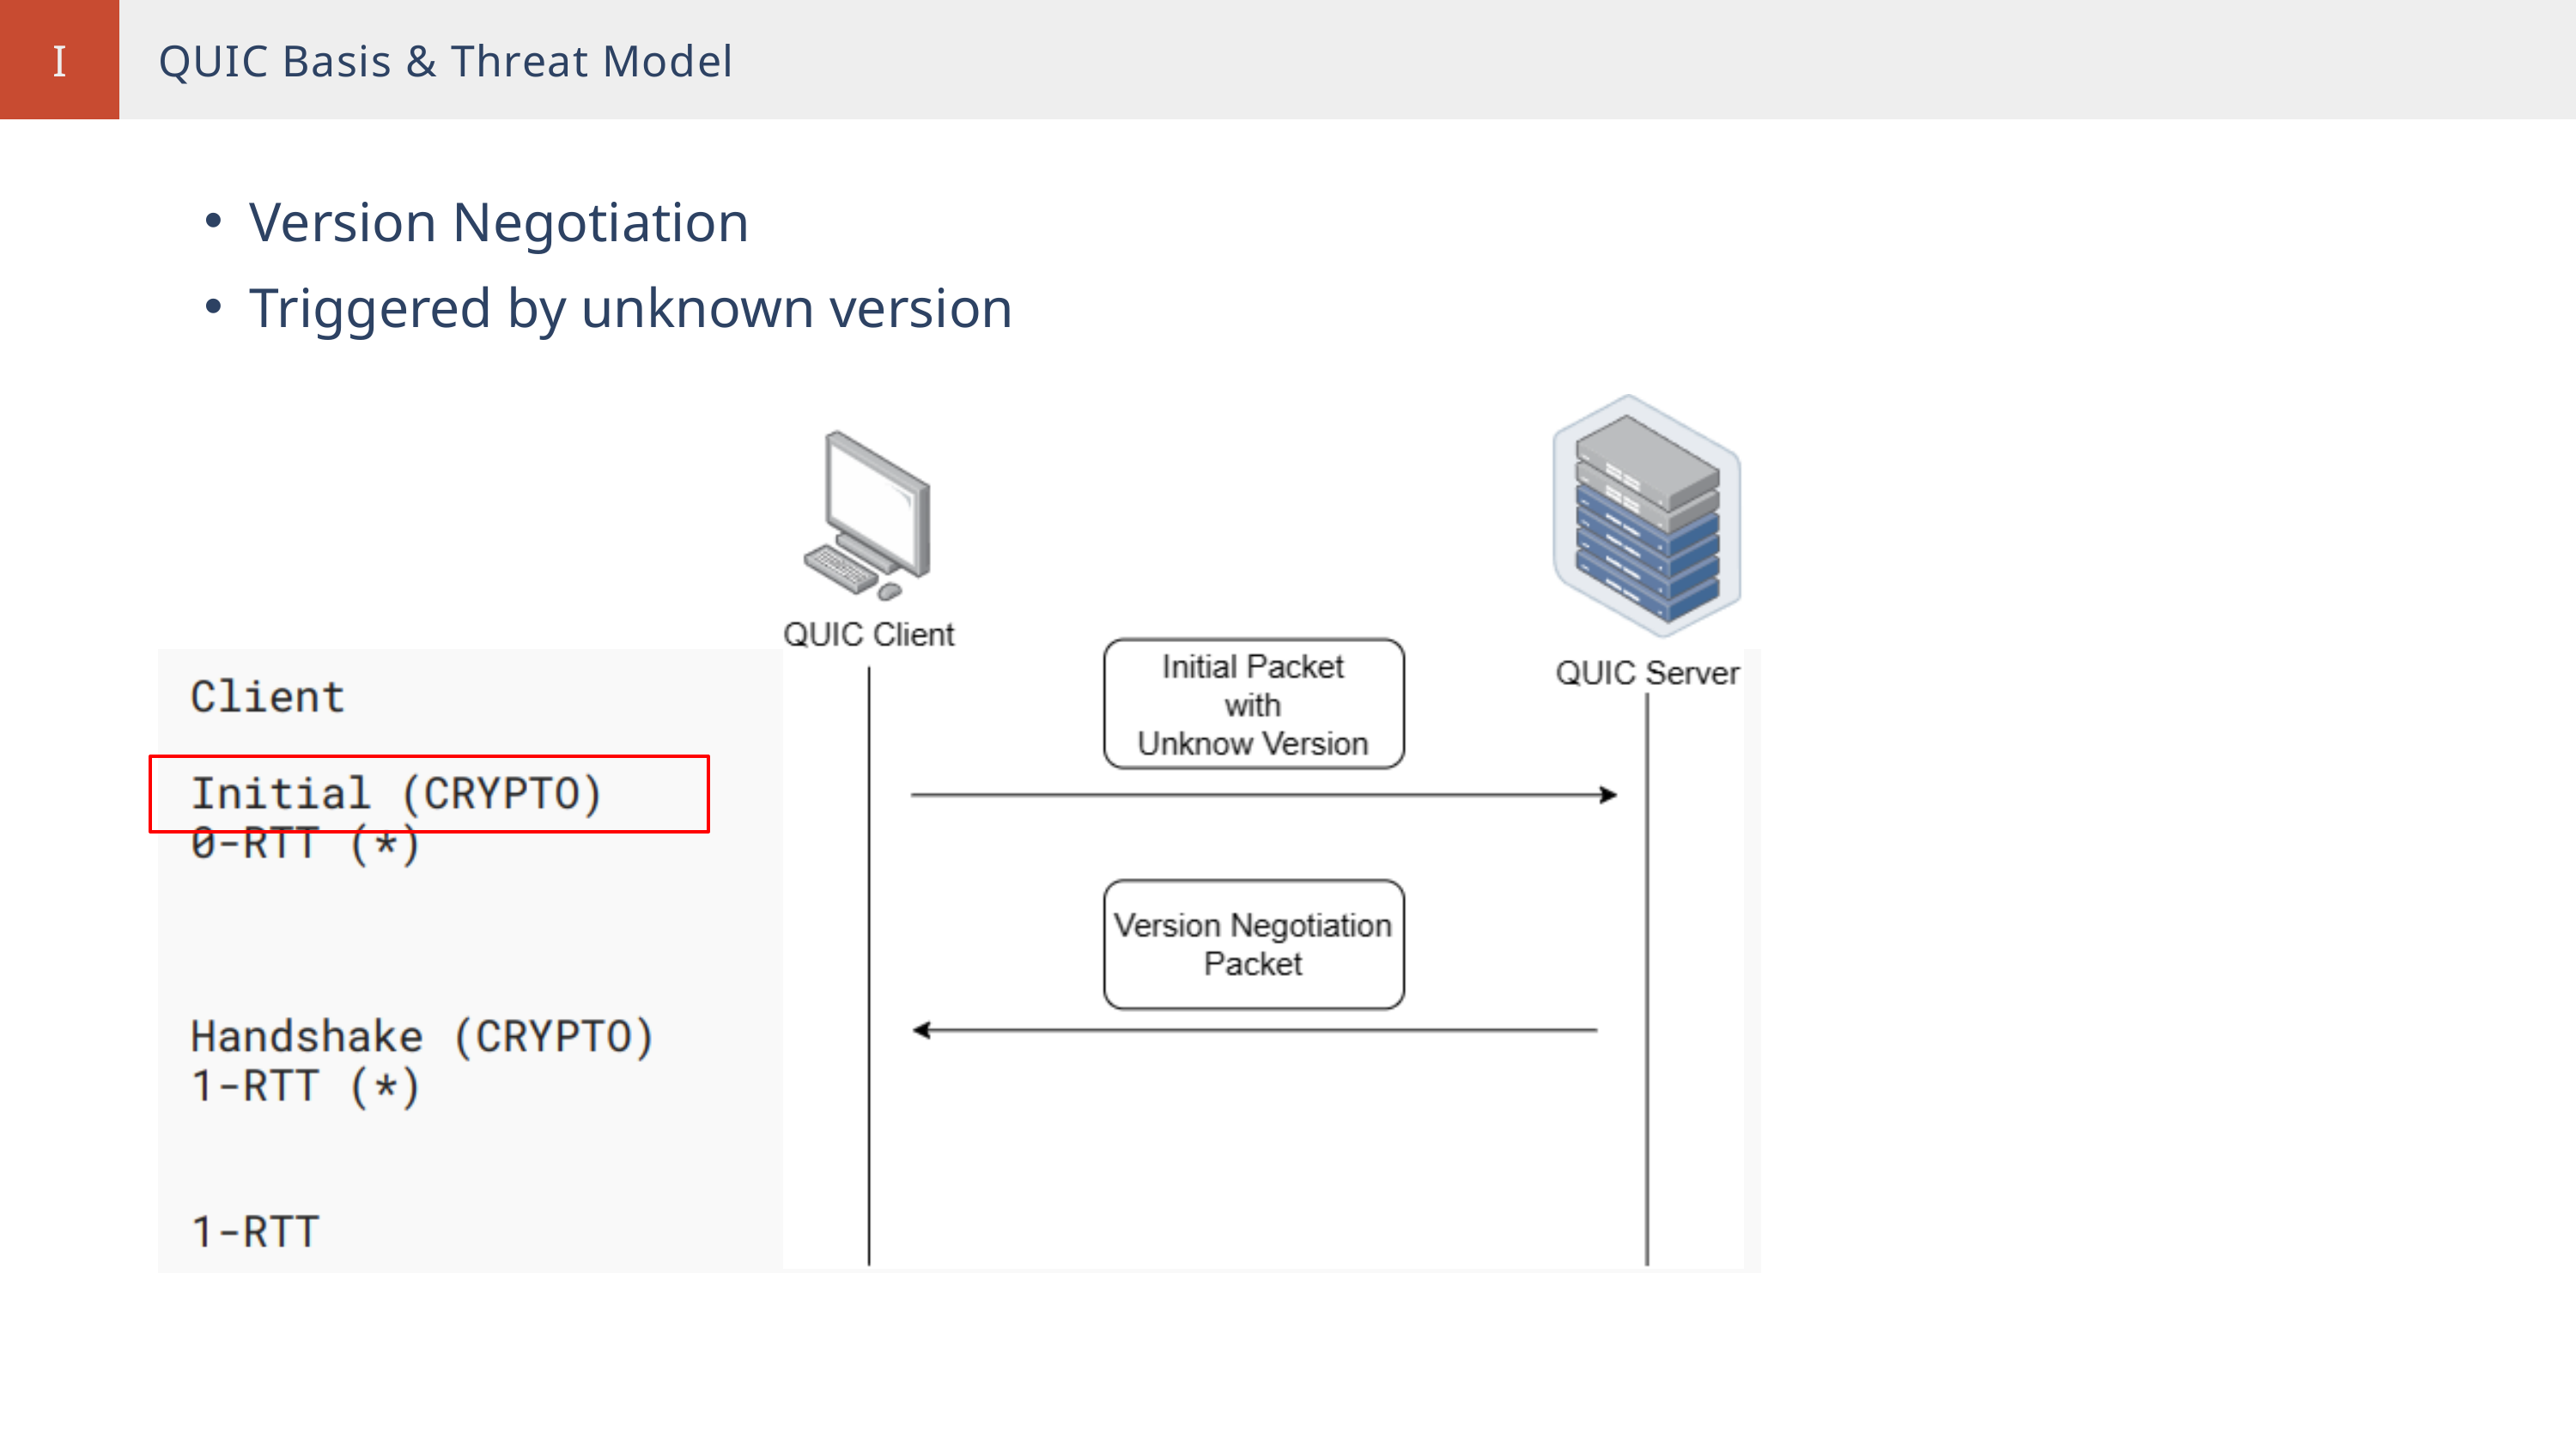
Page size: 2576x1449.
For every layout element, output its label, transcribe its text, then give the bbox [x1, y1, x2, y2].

picture [158, 393, 1761, 1273]
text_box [120, 0, 2576, 120]
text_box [0, 0, 120, 120]
text_box [149, 755, 152, 834]
text_box Version Negotiation Triggered by unknown version [158, 166, 1353, 424]
